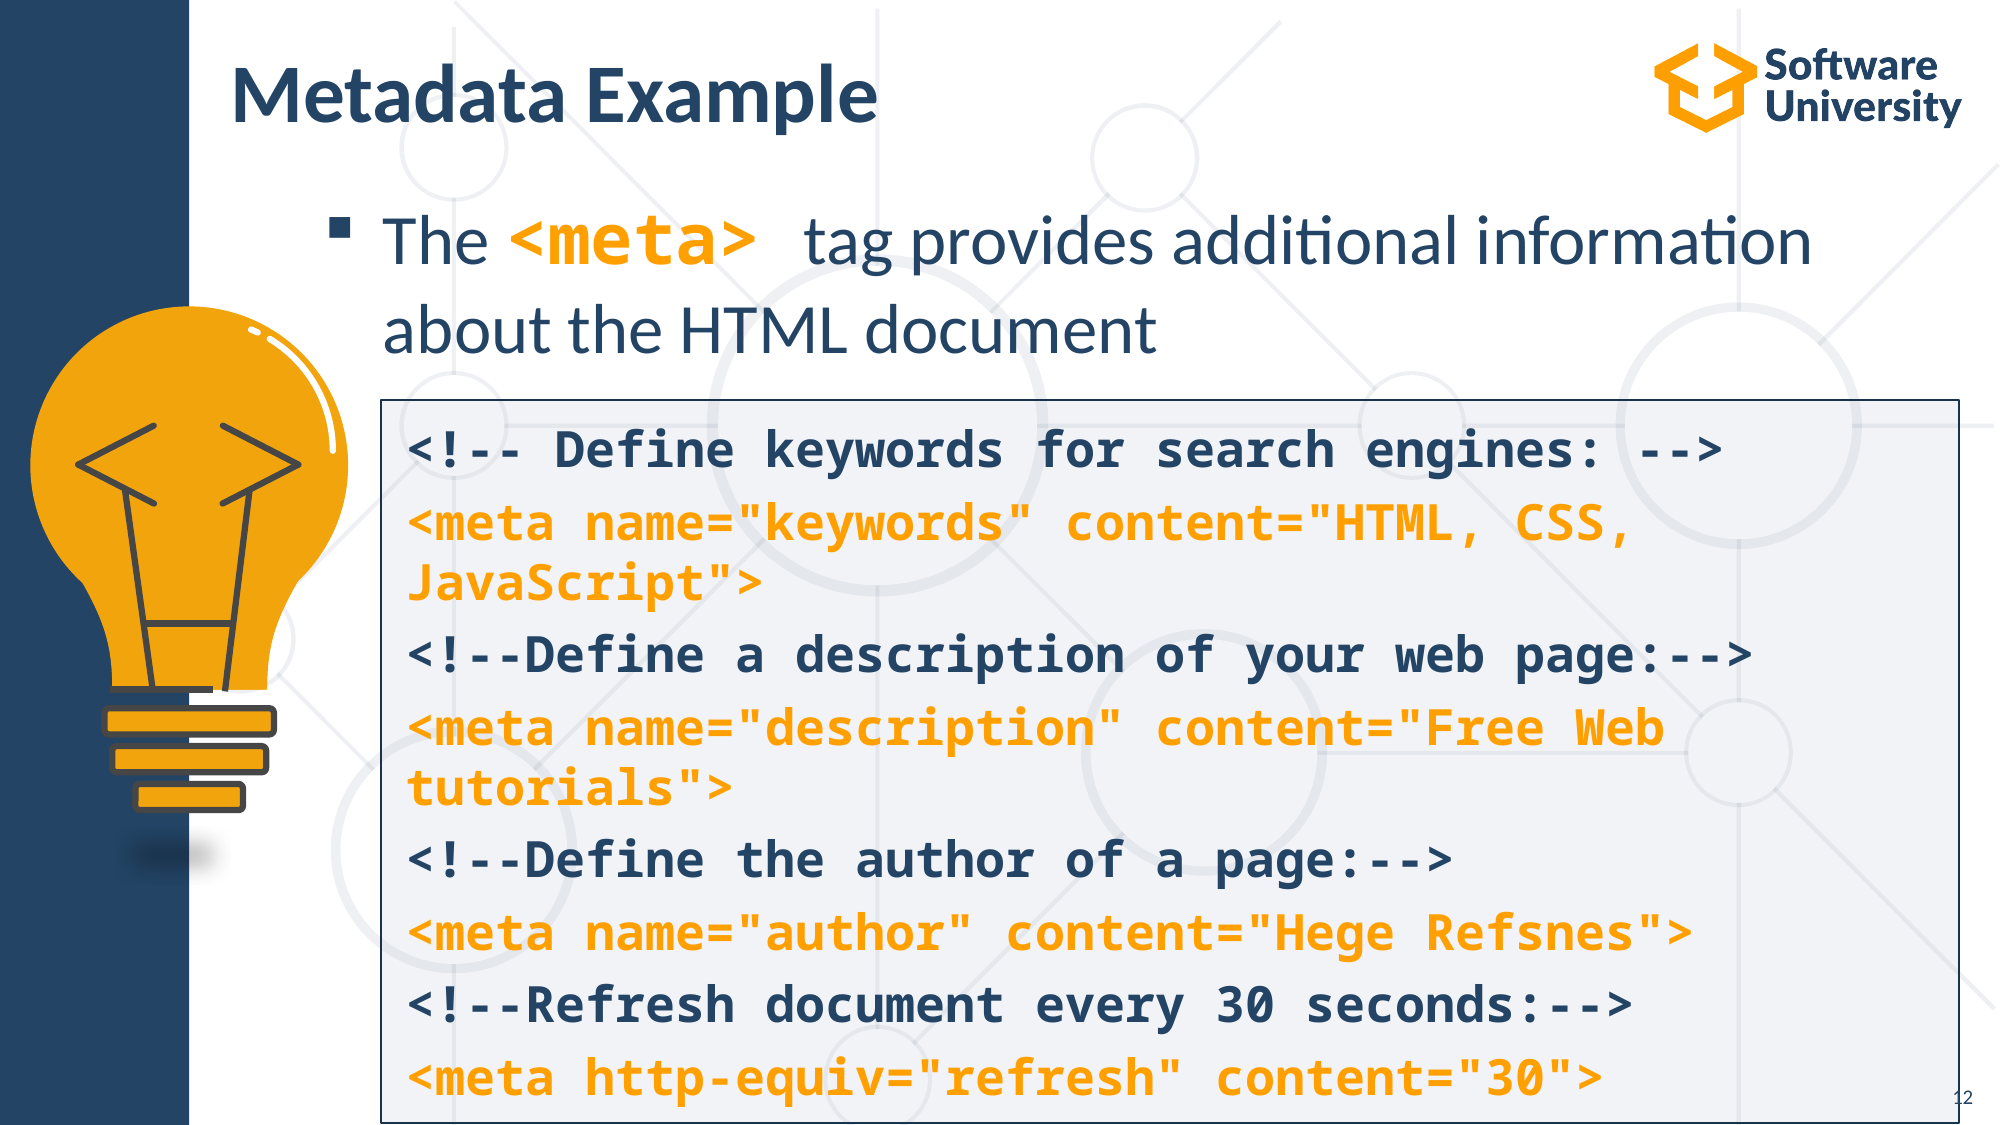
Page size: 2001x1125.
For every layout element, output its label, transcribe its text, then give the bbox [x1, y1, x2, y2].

list The <meta> tag provides additional information about the HTML document [306, 183, 1968, 1094]
picture [1641, 31, 1973, 145]
text_box 12 [1927, 1067, 1989, 1117]
title Metadata Example [212, 16, 1628, 162]
text_box <!-- Define keywords for search engines: --> <meta name="keywords" content="HTML, CSS, JavaScript"> <!--Define a description of your web page:--> <meta name="description" content="Free Web tutorials"> <!--Define the author of a page:--> <meta name="author" content="Hege Refsnes"> <!--Refresh document every 30 seconds:--> <meta http-equiv="refresh" content="30"> [381, 400, 1959, 1124]
